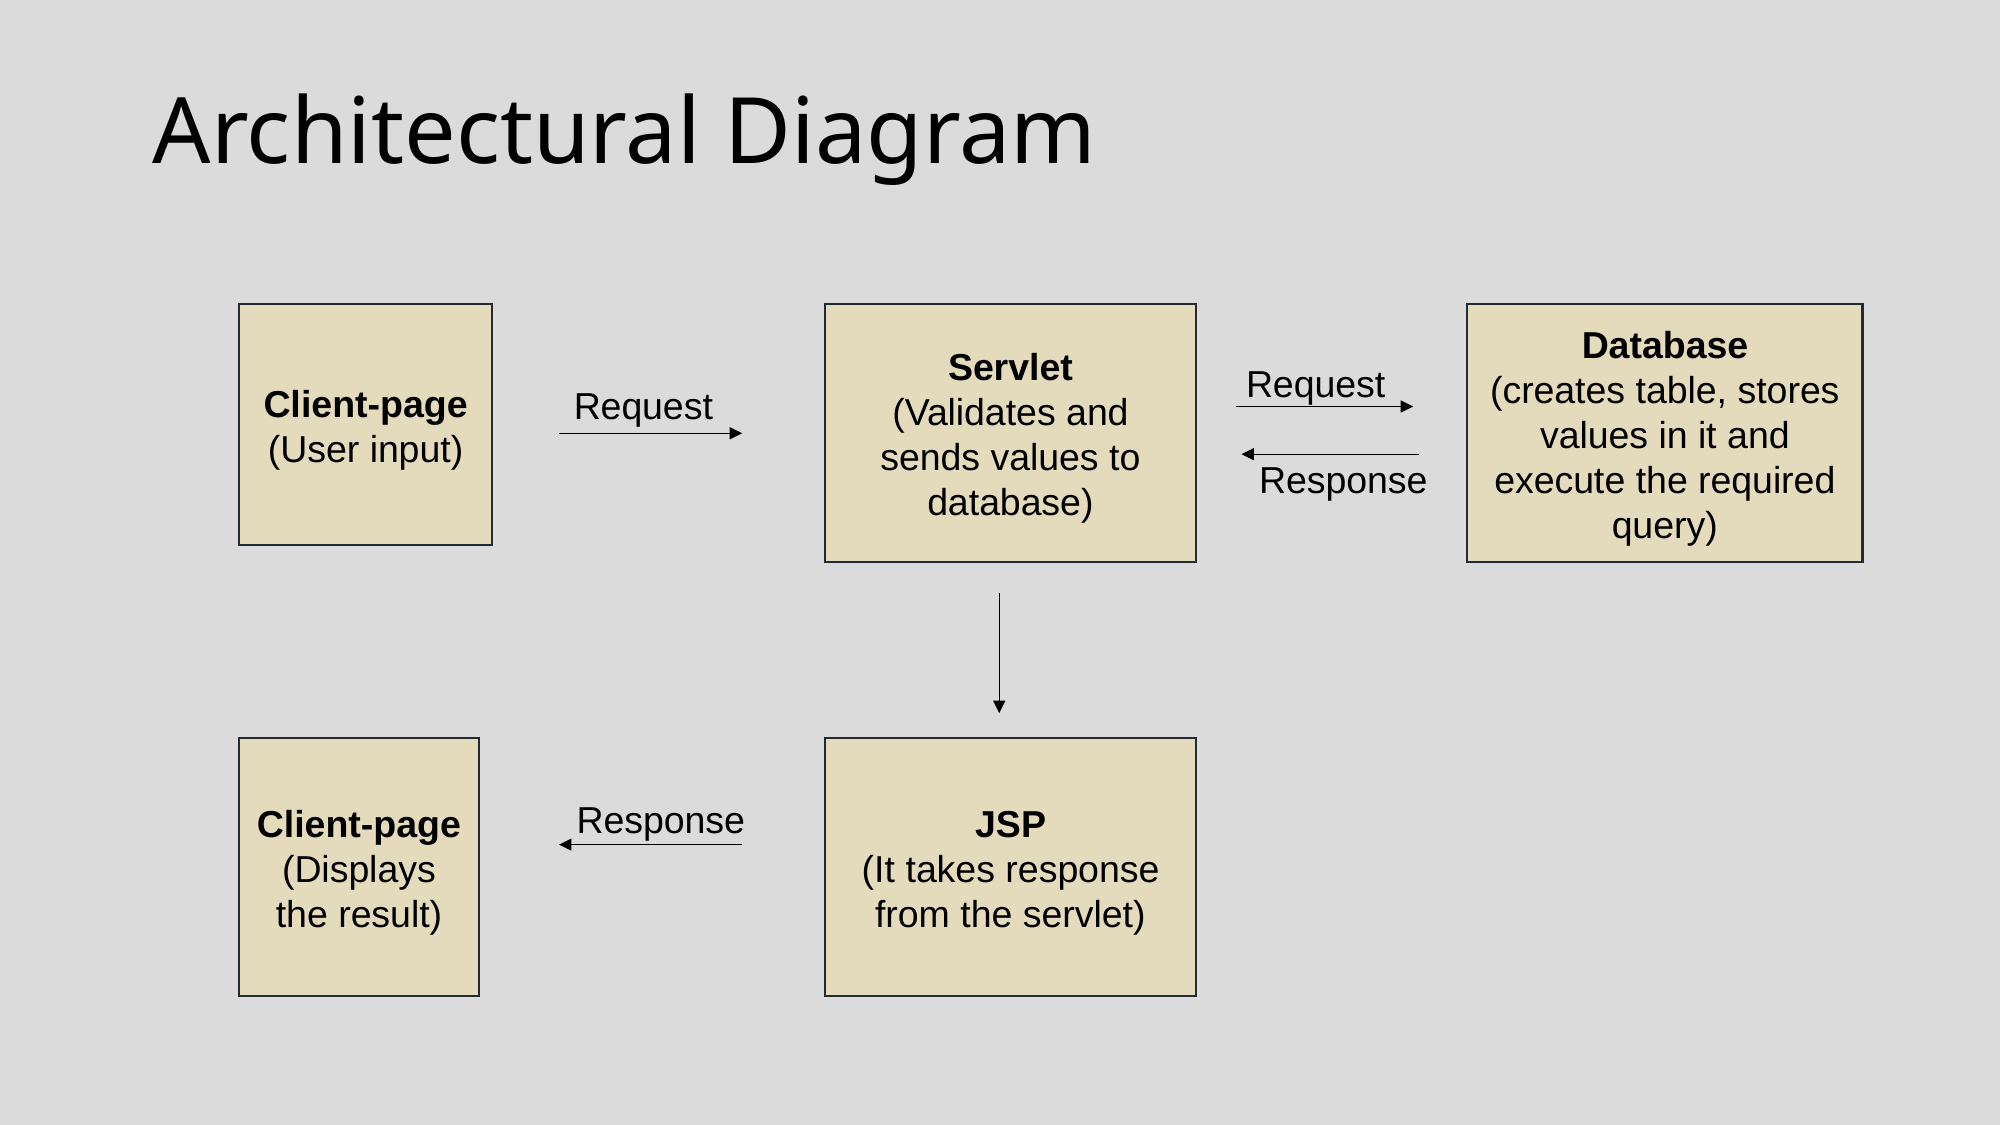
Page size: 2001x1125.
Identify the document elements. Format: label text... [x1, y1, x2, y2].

text_box Request [559, 374, 837, 435]
text_box JSP (It takes response from the servlet) [824, 737, 1197, 997]
text_box Response [1244, 448, 1485, 509]
text_box Servlet (Validates and sends values to database) [824, 303, 1197, 563]
text_box Client-page (Displays the result) [238, 737, 480, 997]
text_box Response [561, 788, 802, 849]
text_box Request [1231, 352, 1472, 413]
text_box Database (creates table, stores values in it and execute the required query) [1466, 303, 1864, 563]
text_box Client-page (User input) [238, 303, 493, 546]
title Architectural Diagram [137, 59, 1863, 209]
